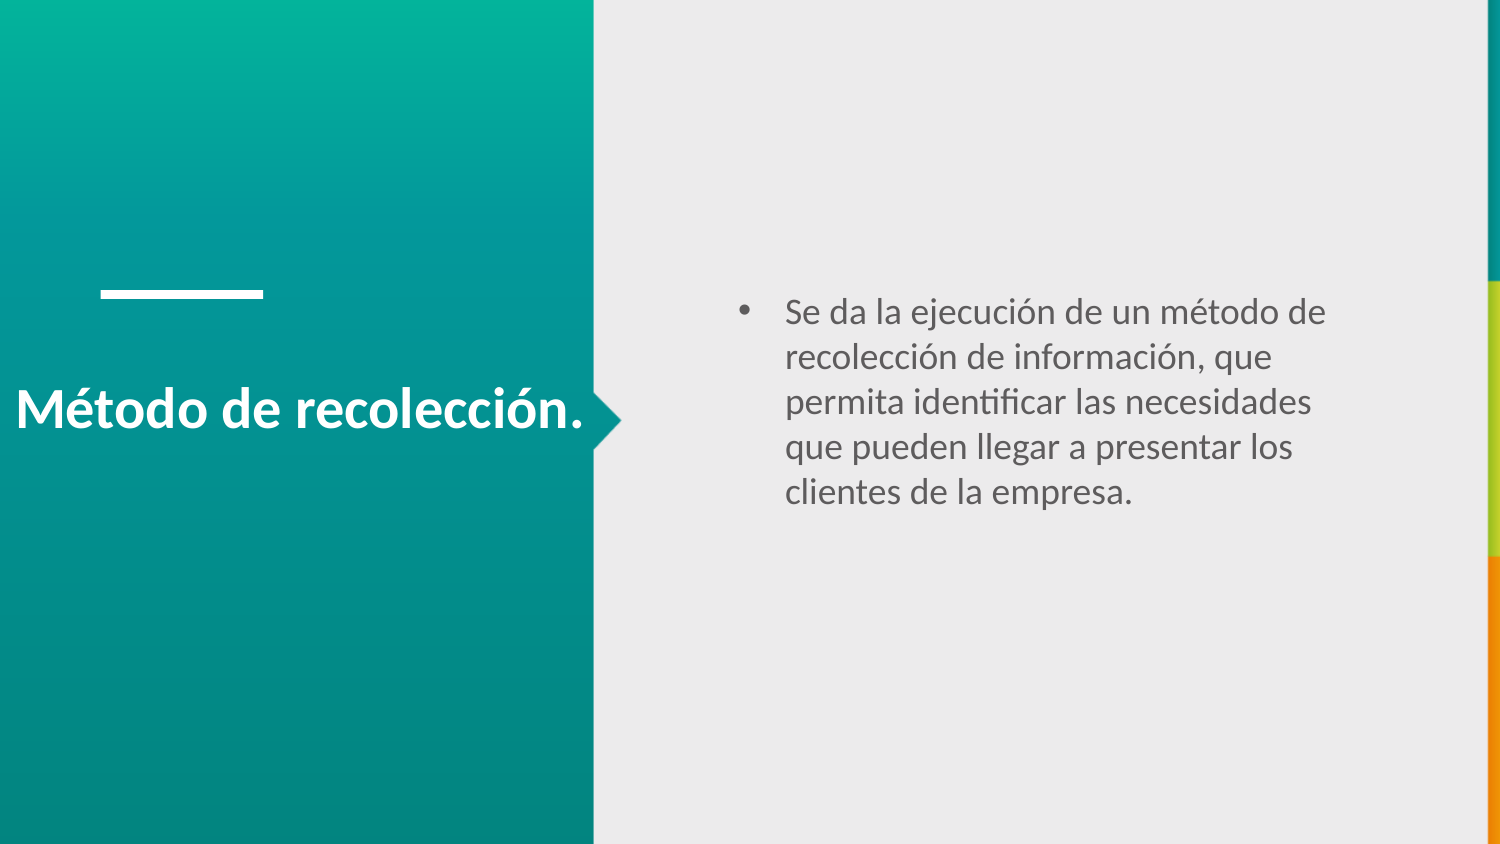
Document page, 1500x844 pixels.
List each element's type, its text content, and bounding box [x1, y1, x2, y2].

text_box Se da la ejecución de un método de recolección de información, que permita identificar las necesidades que pueden llegar a presentar los clientes de la empresa. [723, 279, 1361, 520]
text_box Método de recolección. [0, 362, 618, 448]
picture [0, 0, 1500, 844]
